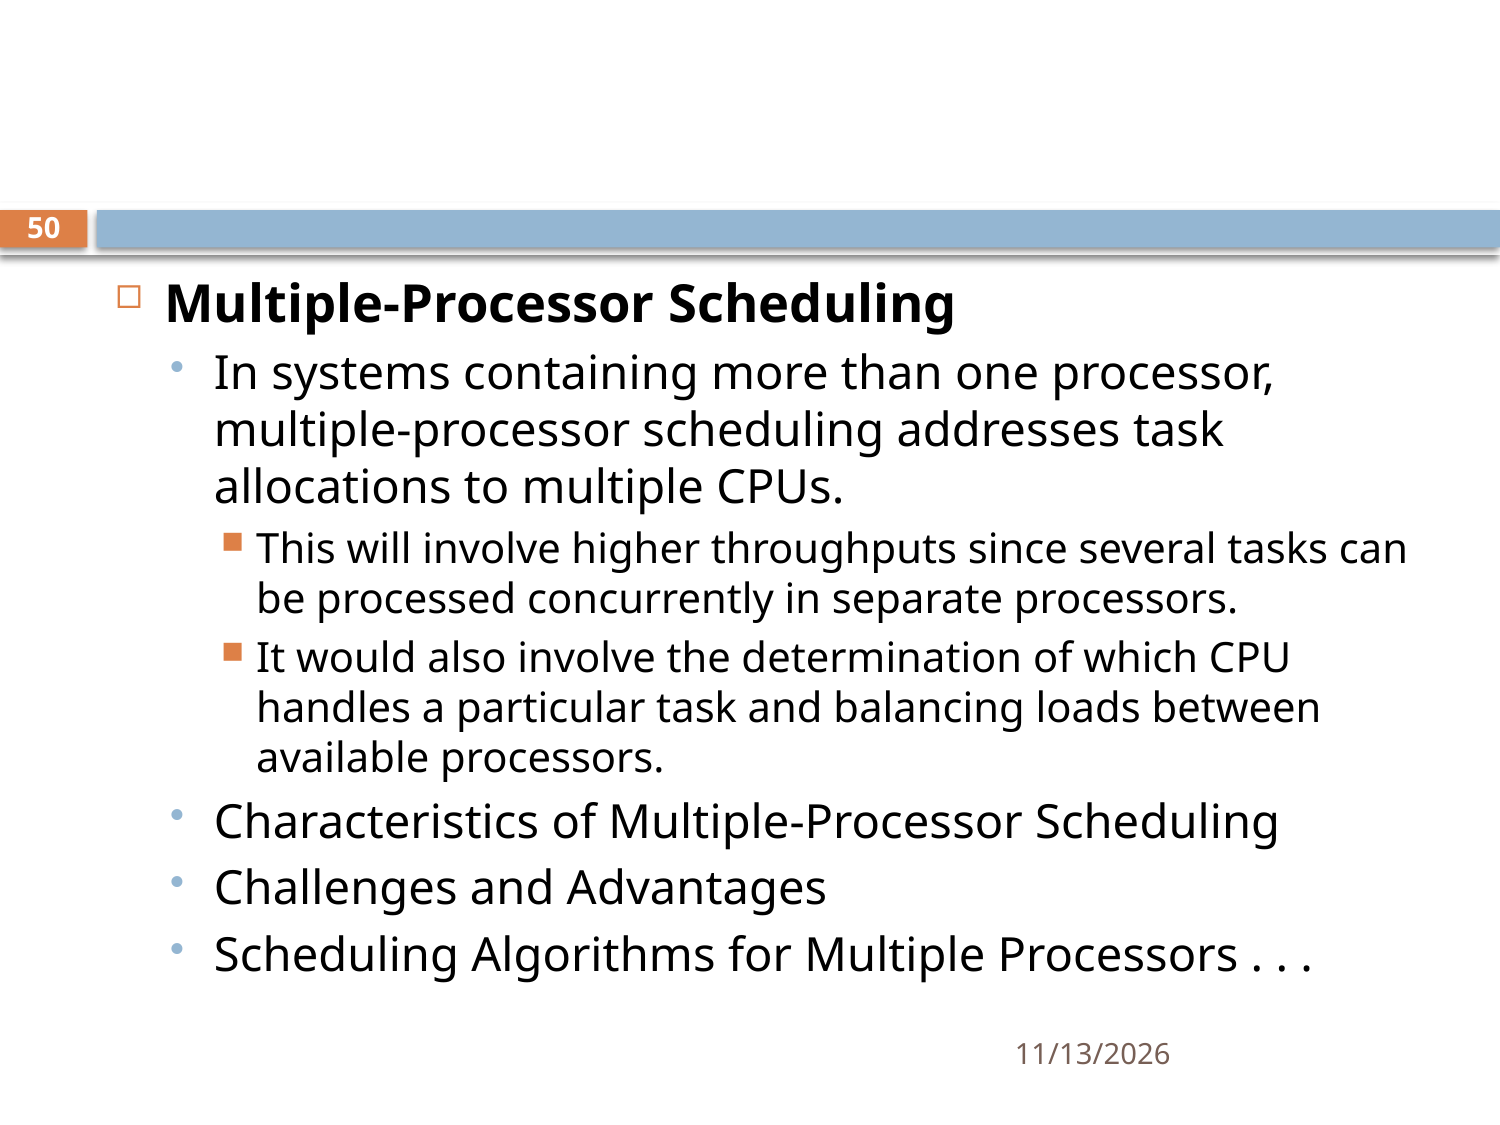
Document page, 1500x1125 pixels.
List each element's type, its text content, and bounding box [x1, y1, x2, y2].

slide_number 50 [0, 208, 88, 249]
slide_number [999, 1025, 1438, 1085]
list Multiple-Processor Scheduling In systems containing more than one processor, multiple-processor scheduling addresses task allocations to multiple CPUs. This will involve higher throughputs since several tasks can be processed concurrently in separate processors. It would also involve the determination of which CPU handles a particular task and balancing loads between available processors. Characteristics of Multiple-Processor Scheduling Challenges and Advantages Scheduling Algorithms for Multiple Processors . . . [100, 262, 1438, 1000]
